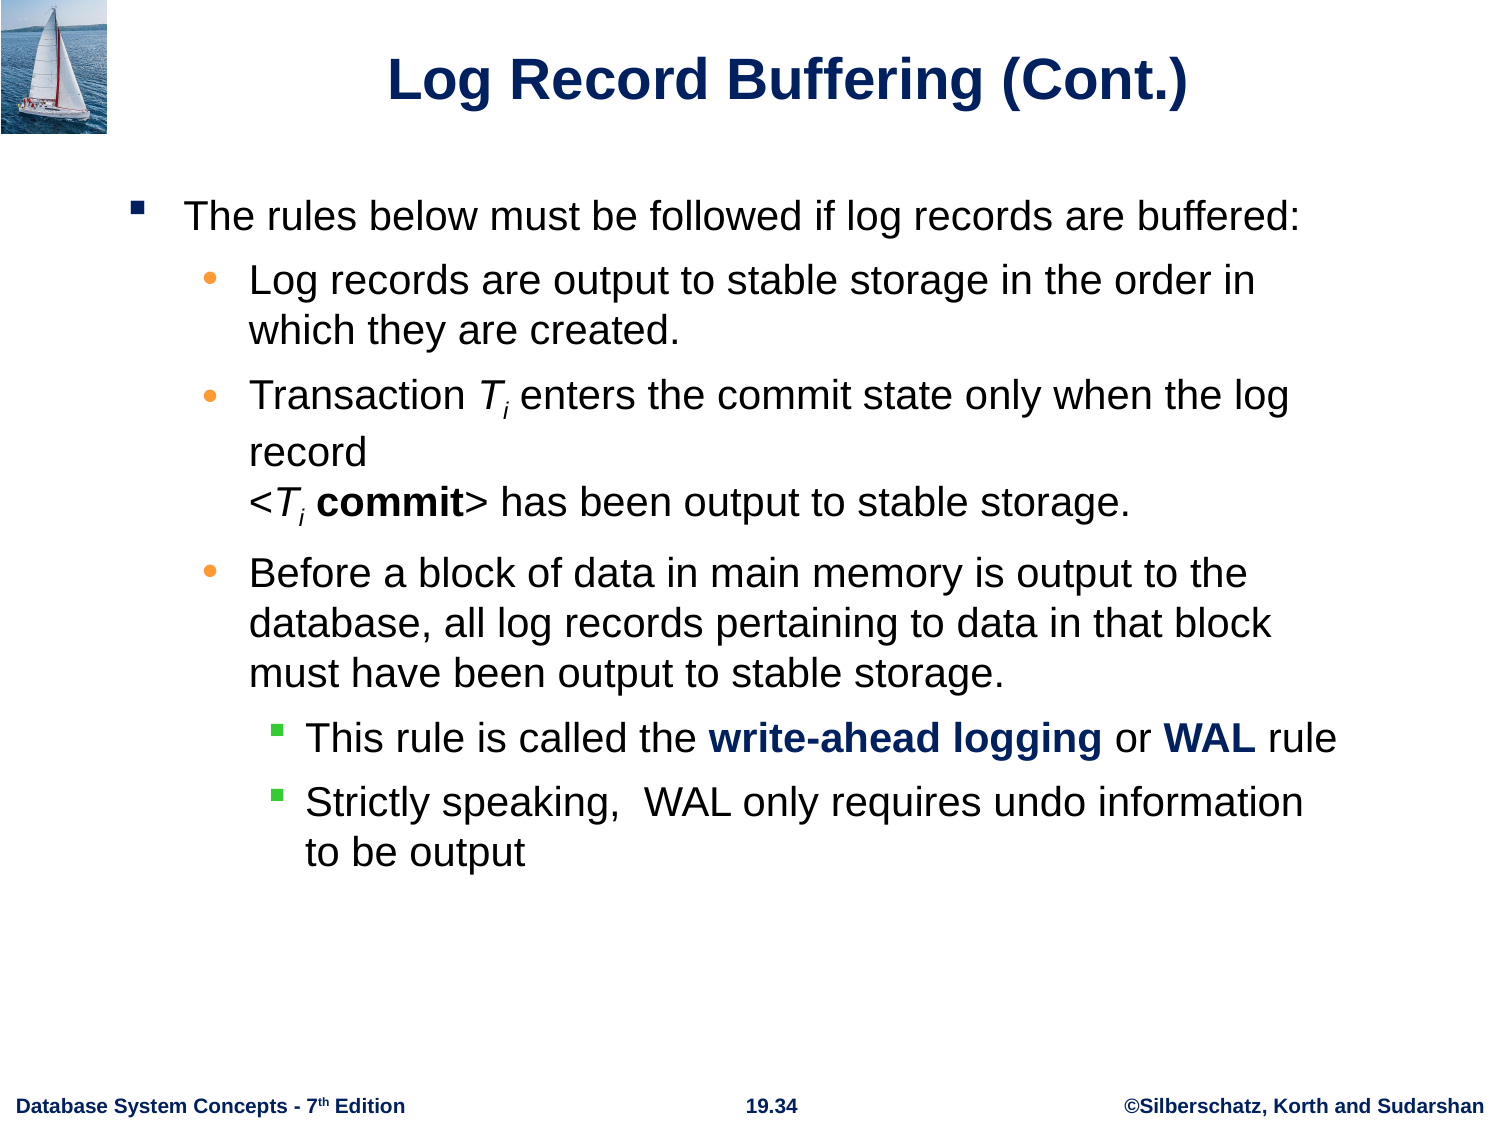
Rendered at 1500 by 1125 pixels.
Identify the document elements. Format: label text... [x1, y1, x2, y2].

list The rules below must be followed if log records are buffered: Log records are output to stable storage in the order in which they are created. Transaction Ti enters the commit state only when the log record <Ti commit> has been output to stable storage. Before a block of data in main memory is output to the database, all log records pertaining to data in that block must have been output to stable storage. This rule is called the write-ahead logging or WAL rule Strictly speaking, WAL only requires undo information to be output [112, 180, 1365, 1062]
title Log Record Buffering (Cont.) [125, 18, 1452, 120]
picture [1, 0, 107, 134]
